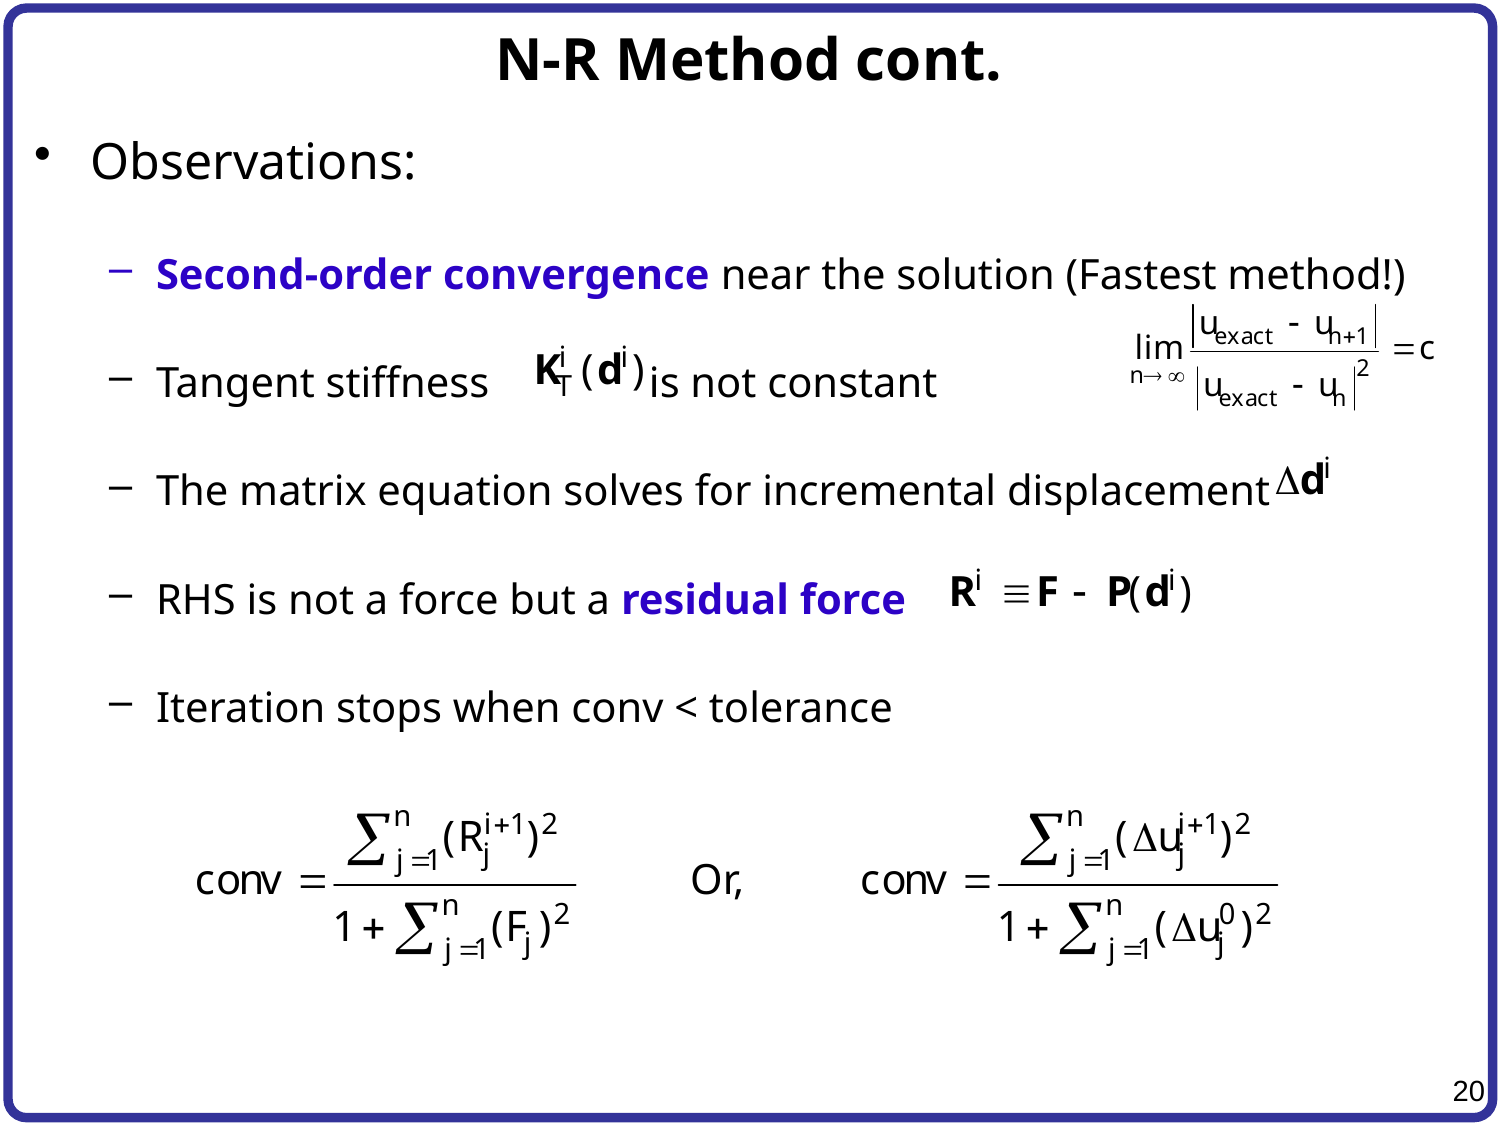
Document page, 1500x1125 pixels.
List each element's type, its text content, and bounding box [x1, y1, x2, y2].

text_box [1270, 446, 1334, 502]
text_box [857, 795, 1282, 974]
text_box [531, 335, 651, 402]
text_box Or, [675, 845, 760, 911]
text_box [192, 795, 582, 974]
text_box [1128, 299, 1441, 416]
list Observations: Second-order convergence near the solution (Fastest method!) Tangent stiffness is not constant The matrix equation solves for incremental displacement RHS is not a force but a residual force Iteration stops when conv < tolerance [18, 121, 1481, 1086]
title N-R Method cont. [6, 7, 1492, 106]
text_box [946, 558, 1199, 622]
